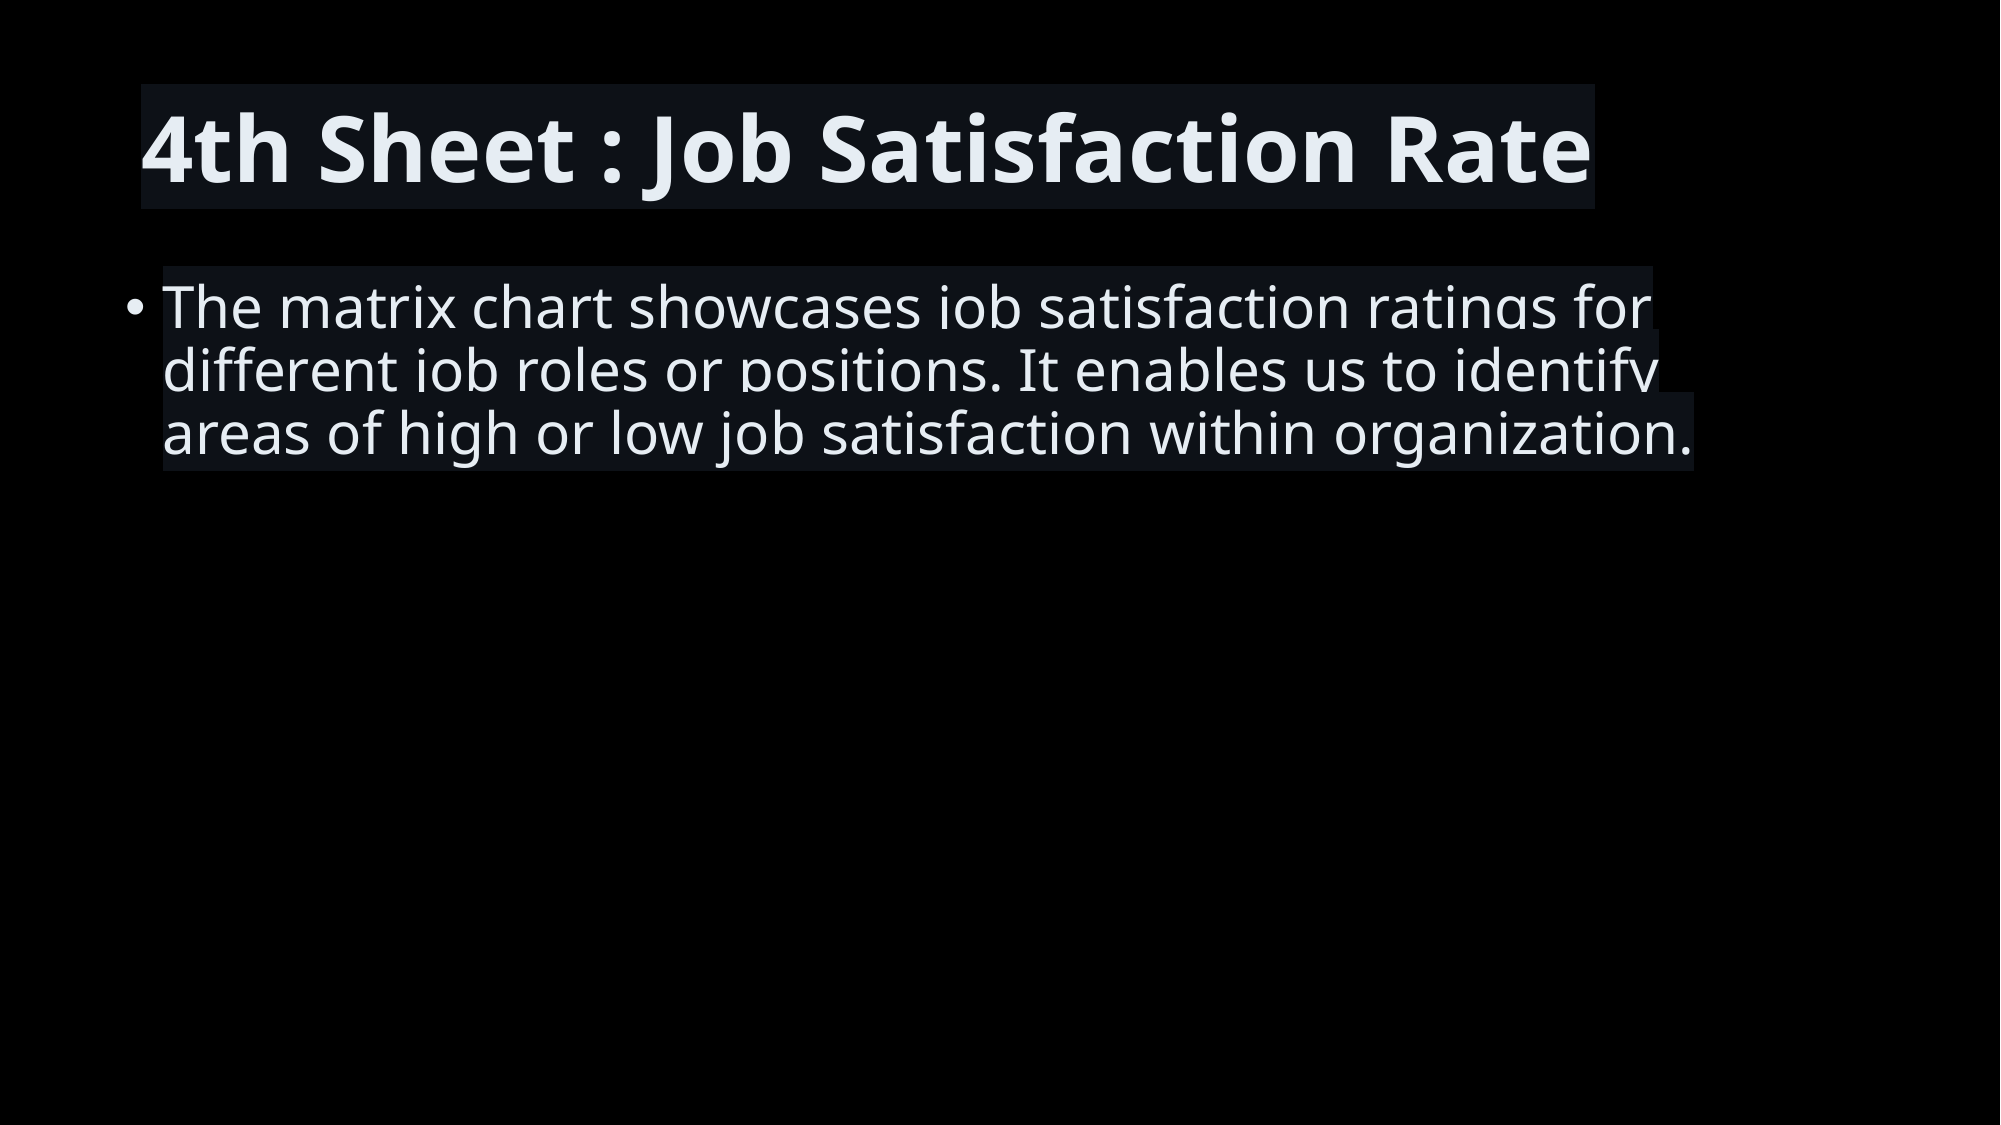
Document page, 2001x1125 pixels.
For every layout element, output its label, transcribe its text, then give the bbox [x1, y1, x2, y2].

title 4th Sheet : Job Satisfaction Rate [126, 98, 1852, 317]
list The matrix chart showcases job satisfaction ratings for different job roles or positions. It enables us to identify areas of high or low job satisfaction within organization. [110, 270, 1836, 985]
